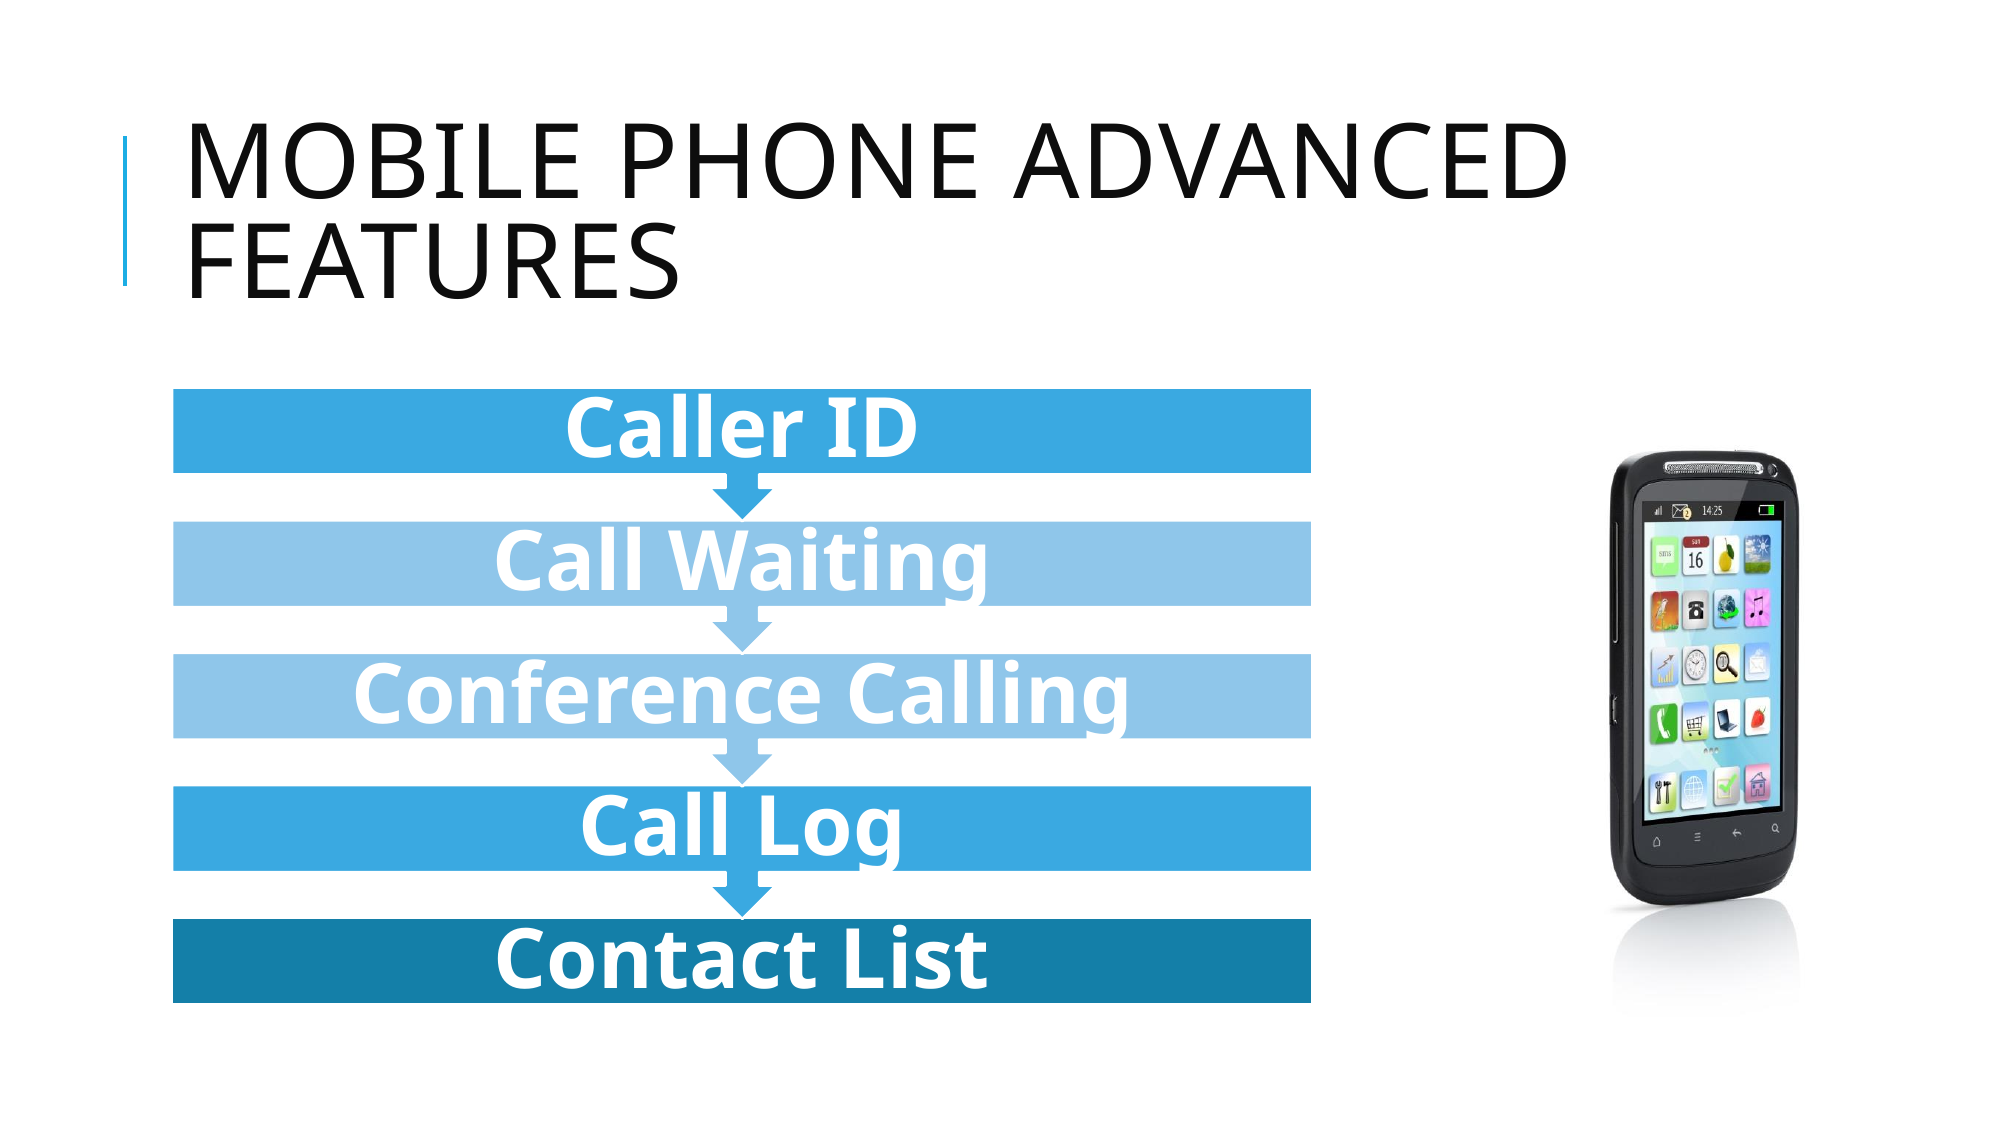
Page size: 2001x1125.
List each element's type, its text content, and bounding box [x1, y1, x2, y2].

picture [1462, 262, 1965, 1017]
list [171, 387, 1313, 1006]
title Mobile Phone Advanced Features [168, 96, 1763, 342]
